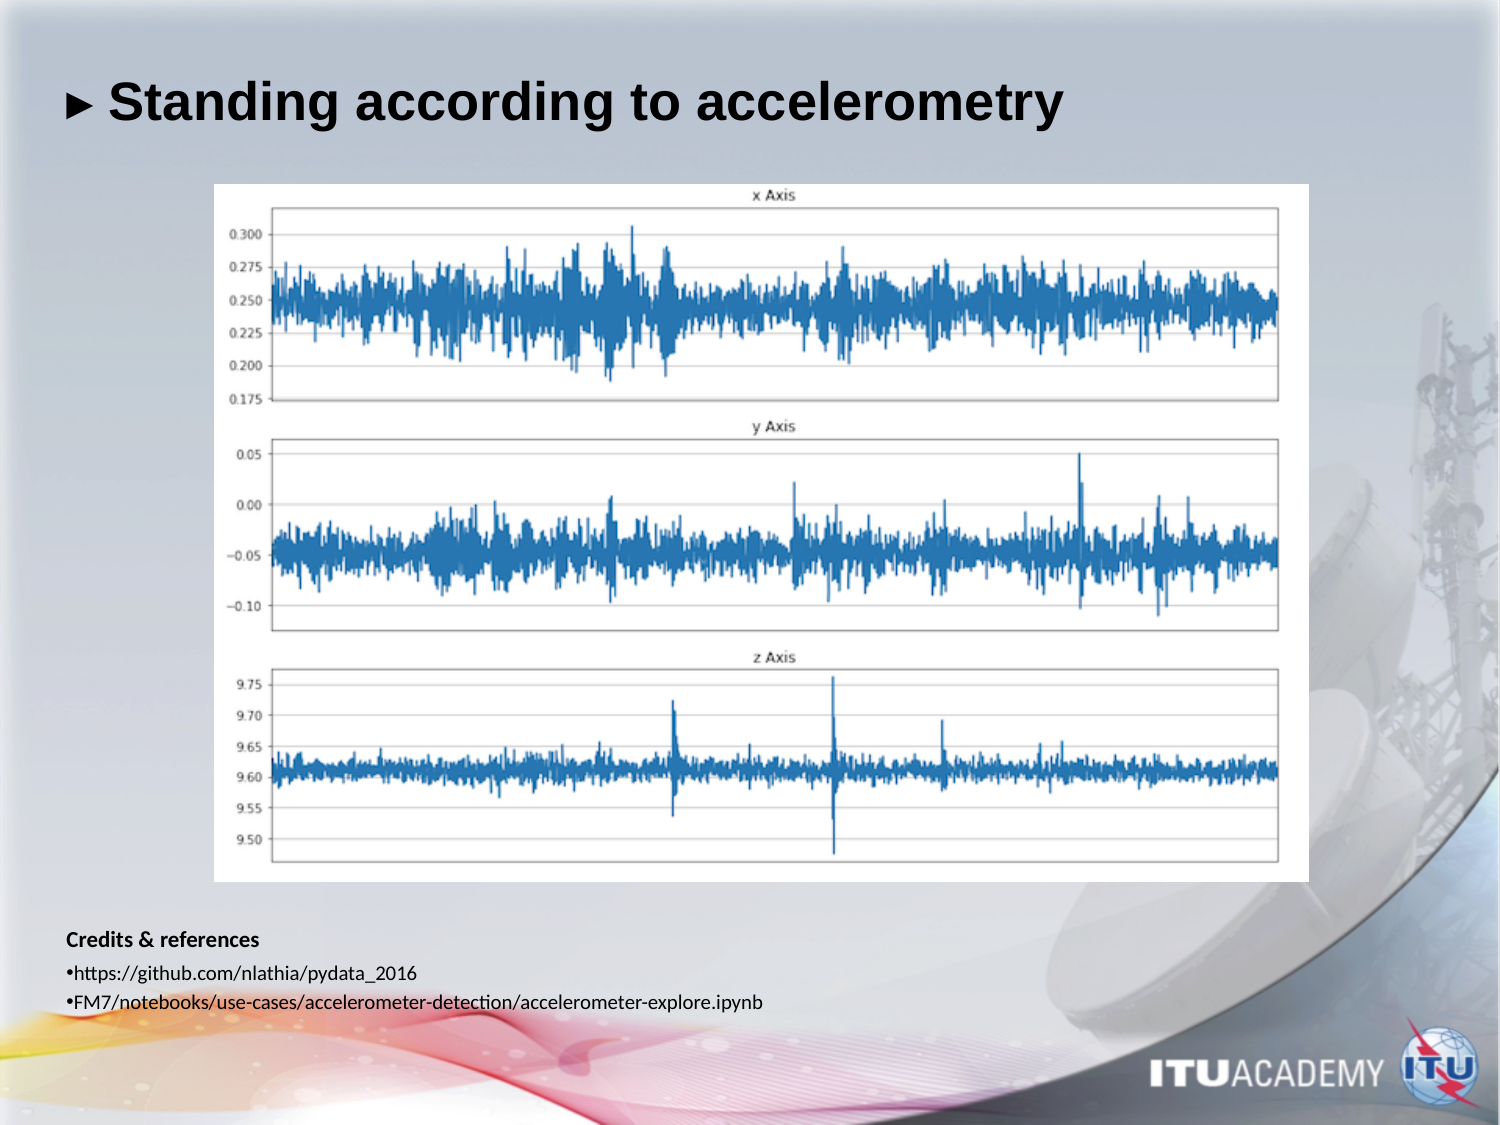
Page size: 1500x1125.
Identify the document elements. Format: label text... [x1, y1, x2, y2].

title ▸ Standing according to accelerometry [58, 58, 1410, 174]
picture [0, 0, 1500, 1125]
list Credits & references [58, 916, 308, 965]
text_box https://github.com/nlathia/pydata_2016 FM7/notebooks/use-cases/accelerometer-detection/accelerometer-explore.ipynb [59, 952, 1093, 1103]
